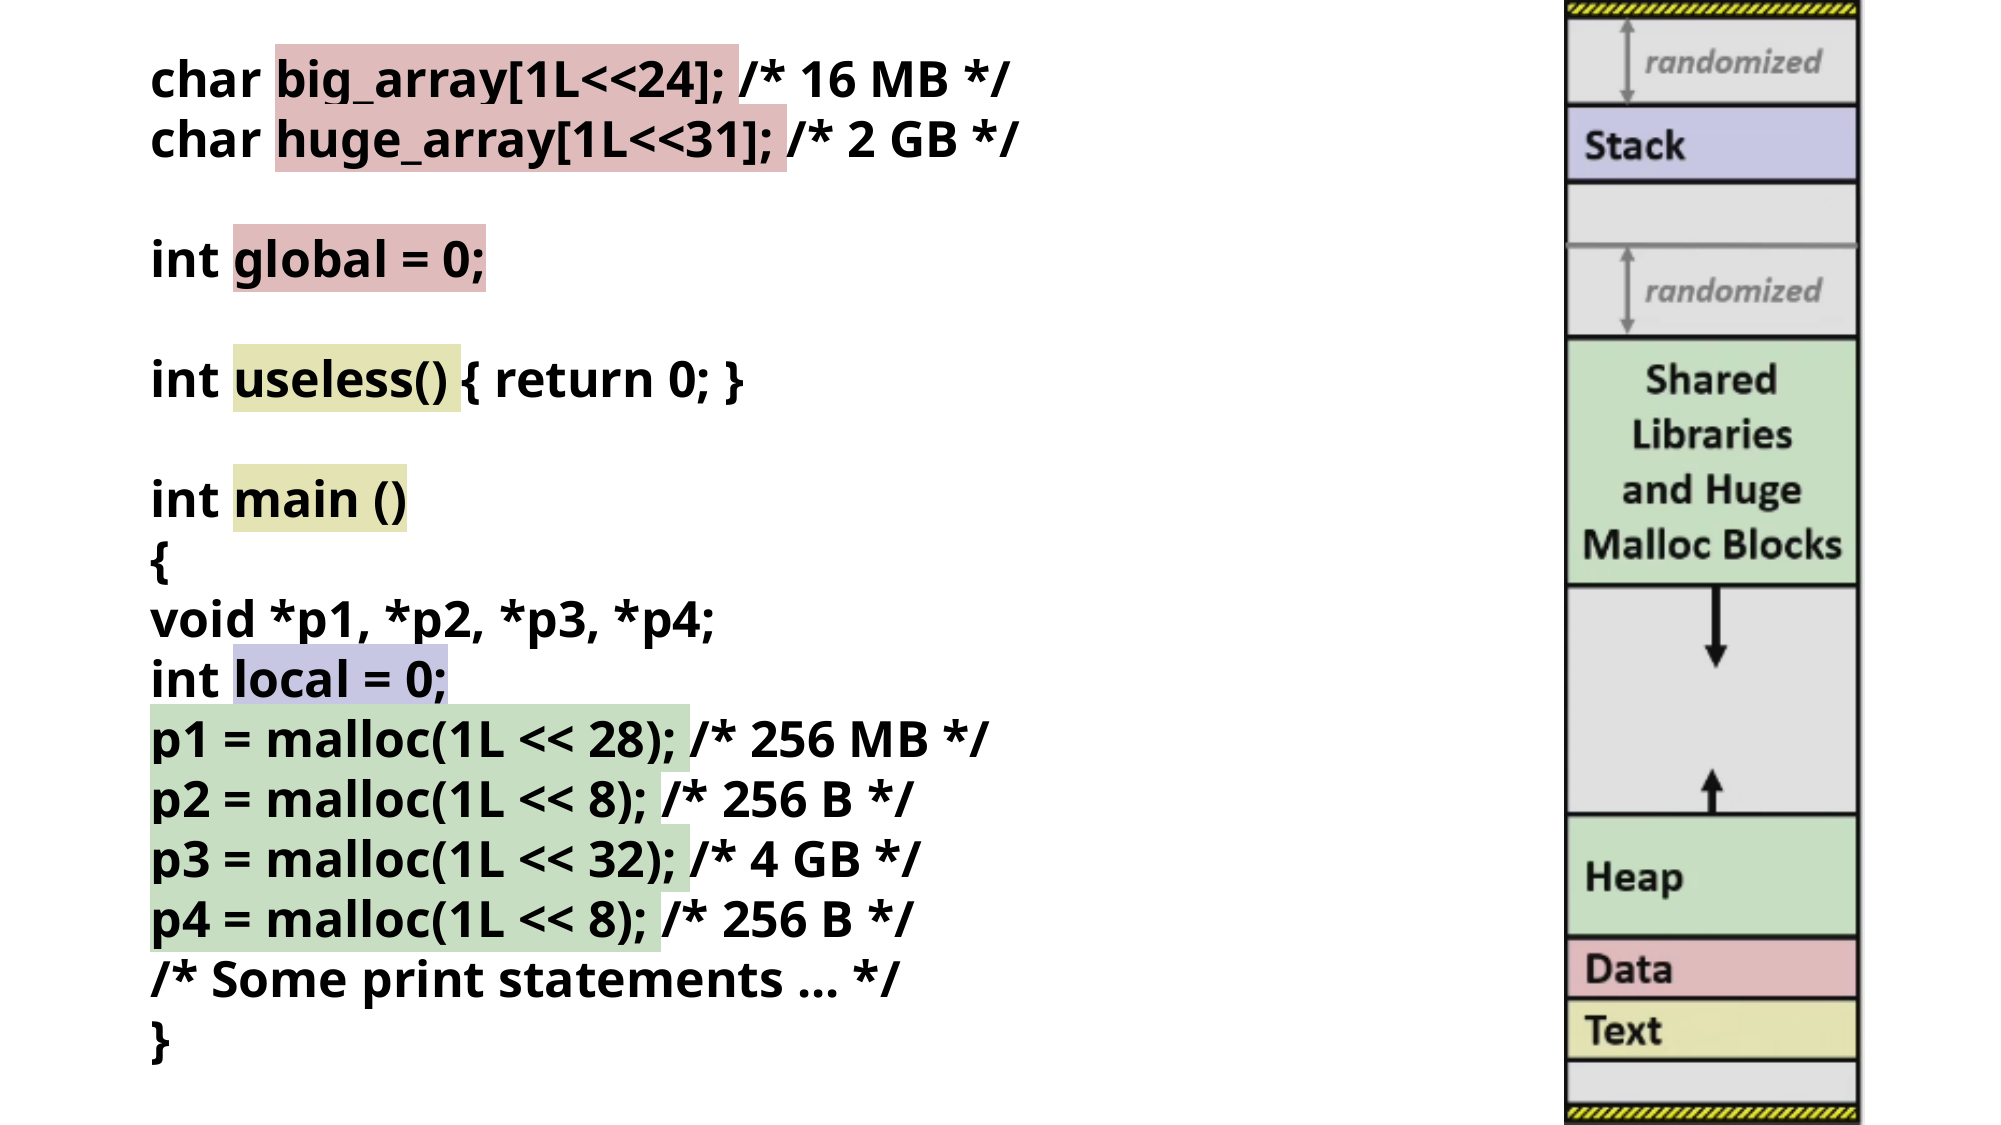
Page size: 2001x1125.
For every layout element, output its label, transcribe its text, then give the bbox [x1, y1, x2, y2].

picture [1564, 0, 1865, 1125]
text_box char big_array[1L<<24]; /* 16 MB */ char huge_array[1L<<31]; /* 2 GB */ int global = 0; int useless() { return 0; } int main () { void *p1, *p2, *p3, *p4; int local = 0; p1 = malloc(1L << 28); /* 256 MB */ p2 = malloc(1L << 8); /* 256 B */ p3 = malloc(1L << 32); /* 4 GB */ p4 = malloc(1L << 8); /* 256 B */ /* Some print statements ... */ } [135, 39, 1415, 1075]
